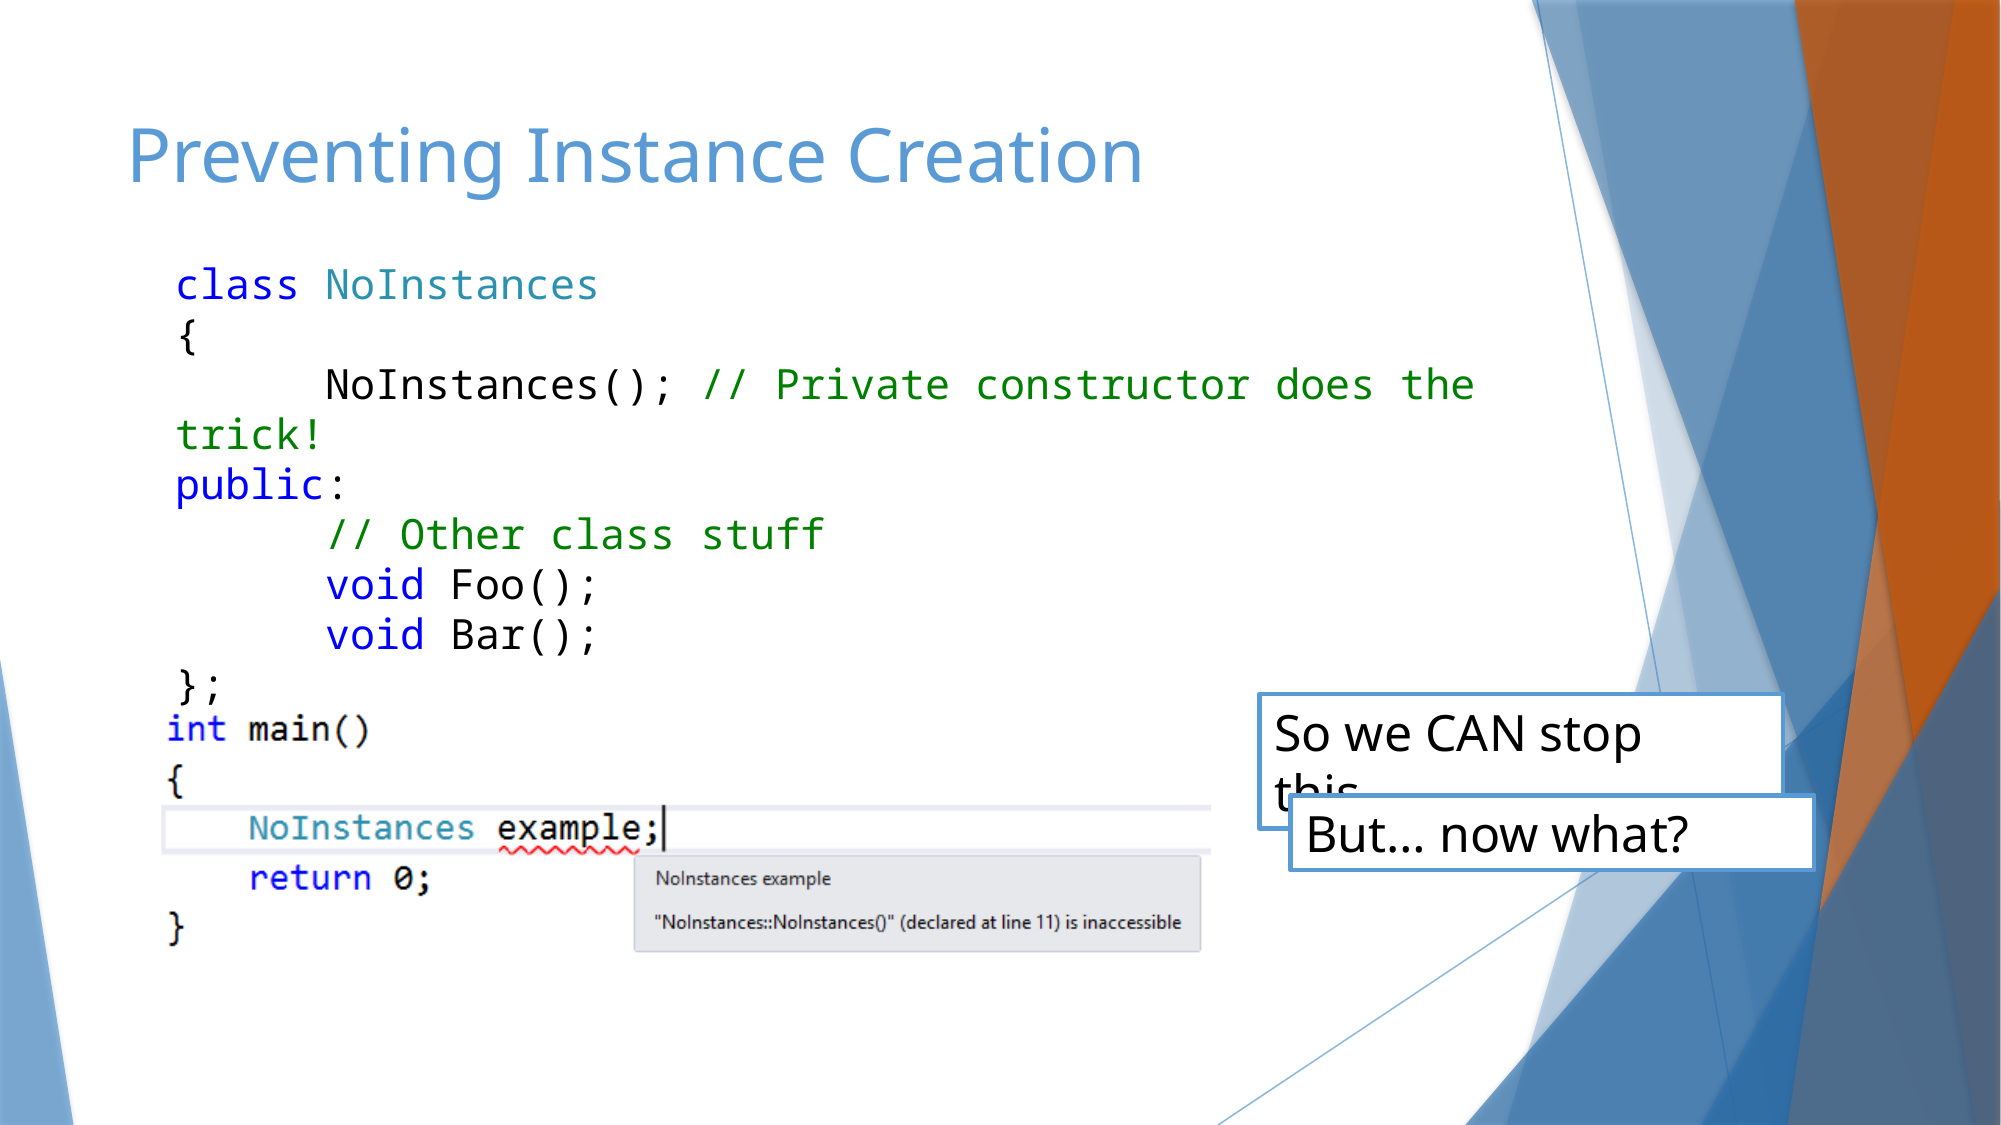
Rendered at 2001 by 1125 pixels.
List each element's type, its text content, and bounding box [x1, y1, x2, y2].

picture [159, 704, 1211, 962]
text_box So we CAN stop this… [1259, 694, 1783, 829]
text_box But… now what? [1290, 795, 1815, 871]
title Preventing Instance Creation [111, 99, 1522, 317]
text_box class NoInstances { NoInstances(); // Private constructor does the trick! public: // Other class stuff void Foo(); void Bar(); }; [160, 250, 1588, 716]
